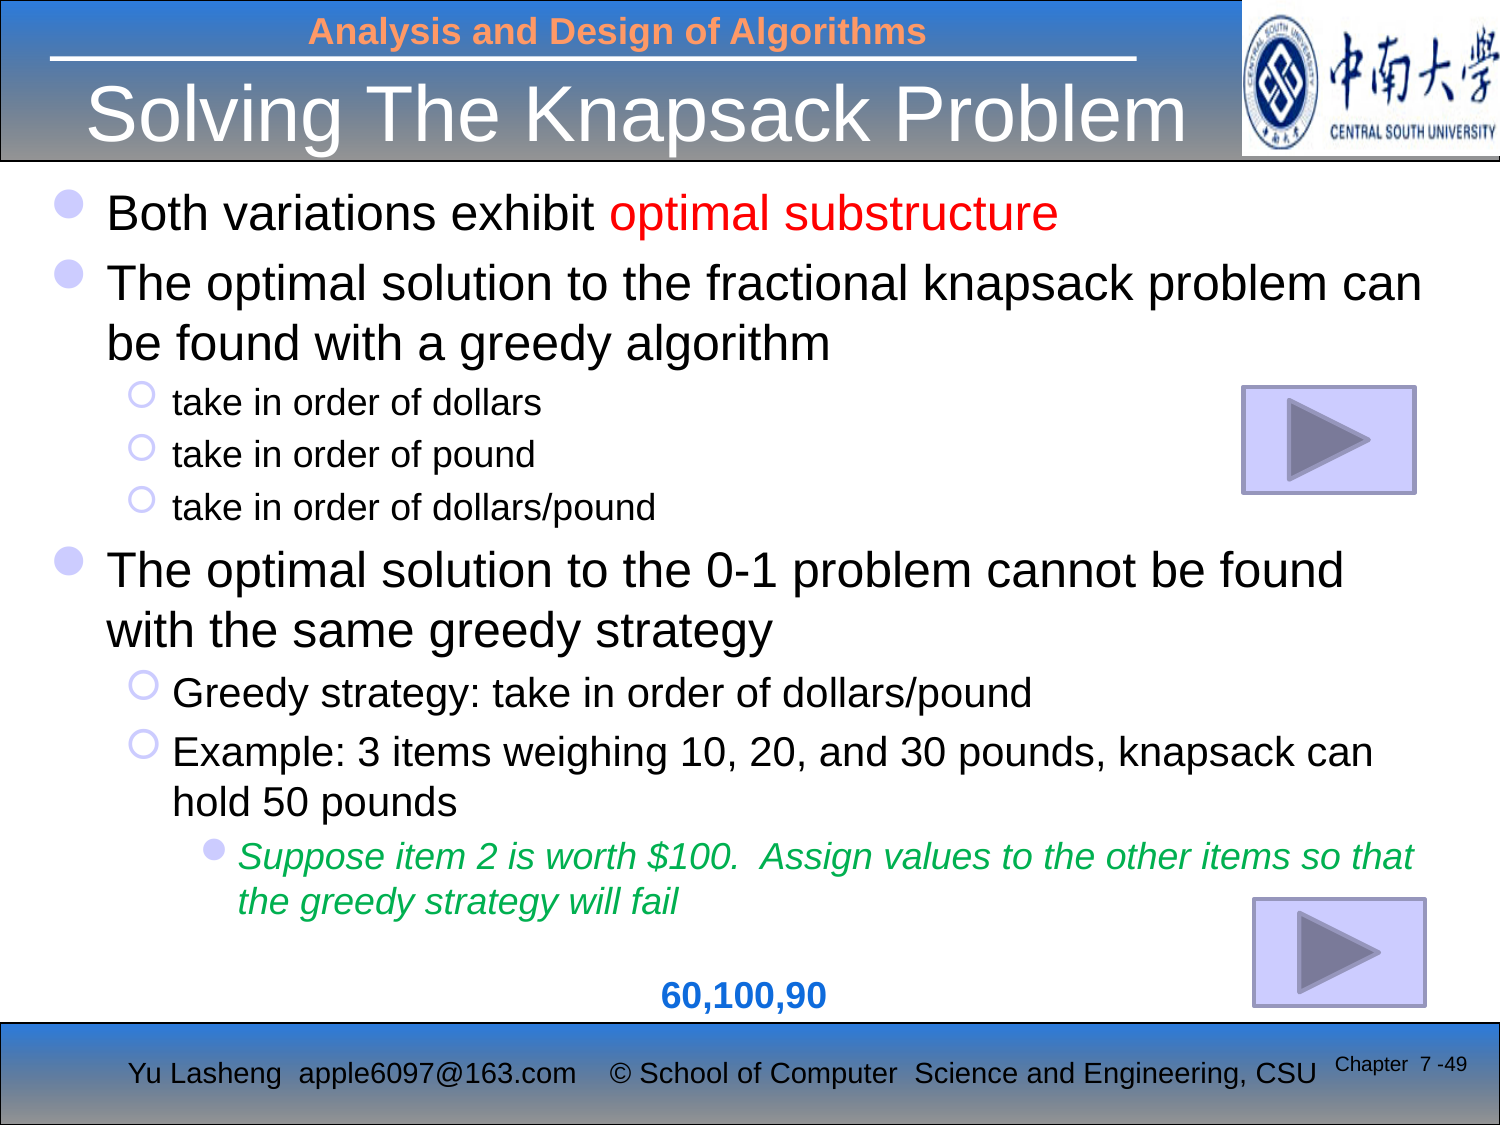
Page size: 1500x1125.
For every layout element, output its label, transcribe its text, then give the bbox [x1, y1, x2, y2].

list Both variations exhibit optimal substructure The optimal solution to the fractional knapsack problem can be found with a greedy algorithm take in order of dollars take in order of pound take in order of dollars/pound The optimal solution to the 0-1 problem cannot be found with the same greedy strategy Greedy strategy: take in order of dollars/pound Example: 3 items weighing 10, 20, and 30 pounds, knapsack can hold 50 pounds Suppose item 2 is worth $100. Assign values to the other items so that the greedy strategy will fail [34, 172, 1454, 1006]
picture [1242, 0, 1500, 156]
slide_number Chapter 7 -49 [1293, 1042, 1483, 1118]
text_box 60,100,90 [646, 963, 843, 1024]
text_box [1241, 385, 1417, 495]
title Solving The Knapsack Problem [70, 58, 1243, 162]
text_box [1252, 897, 1427, 1008]
